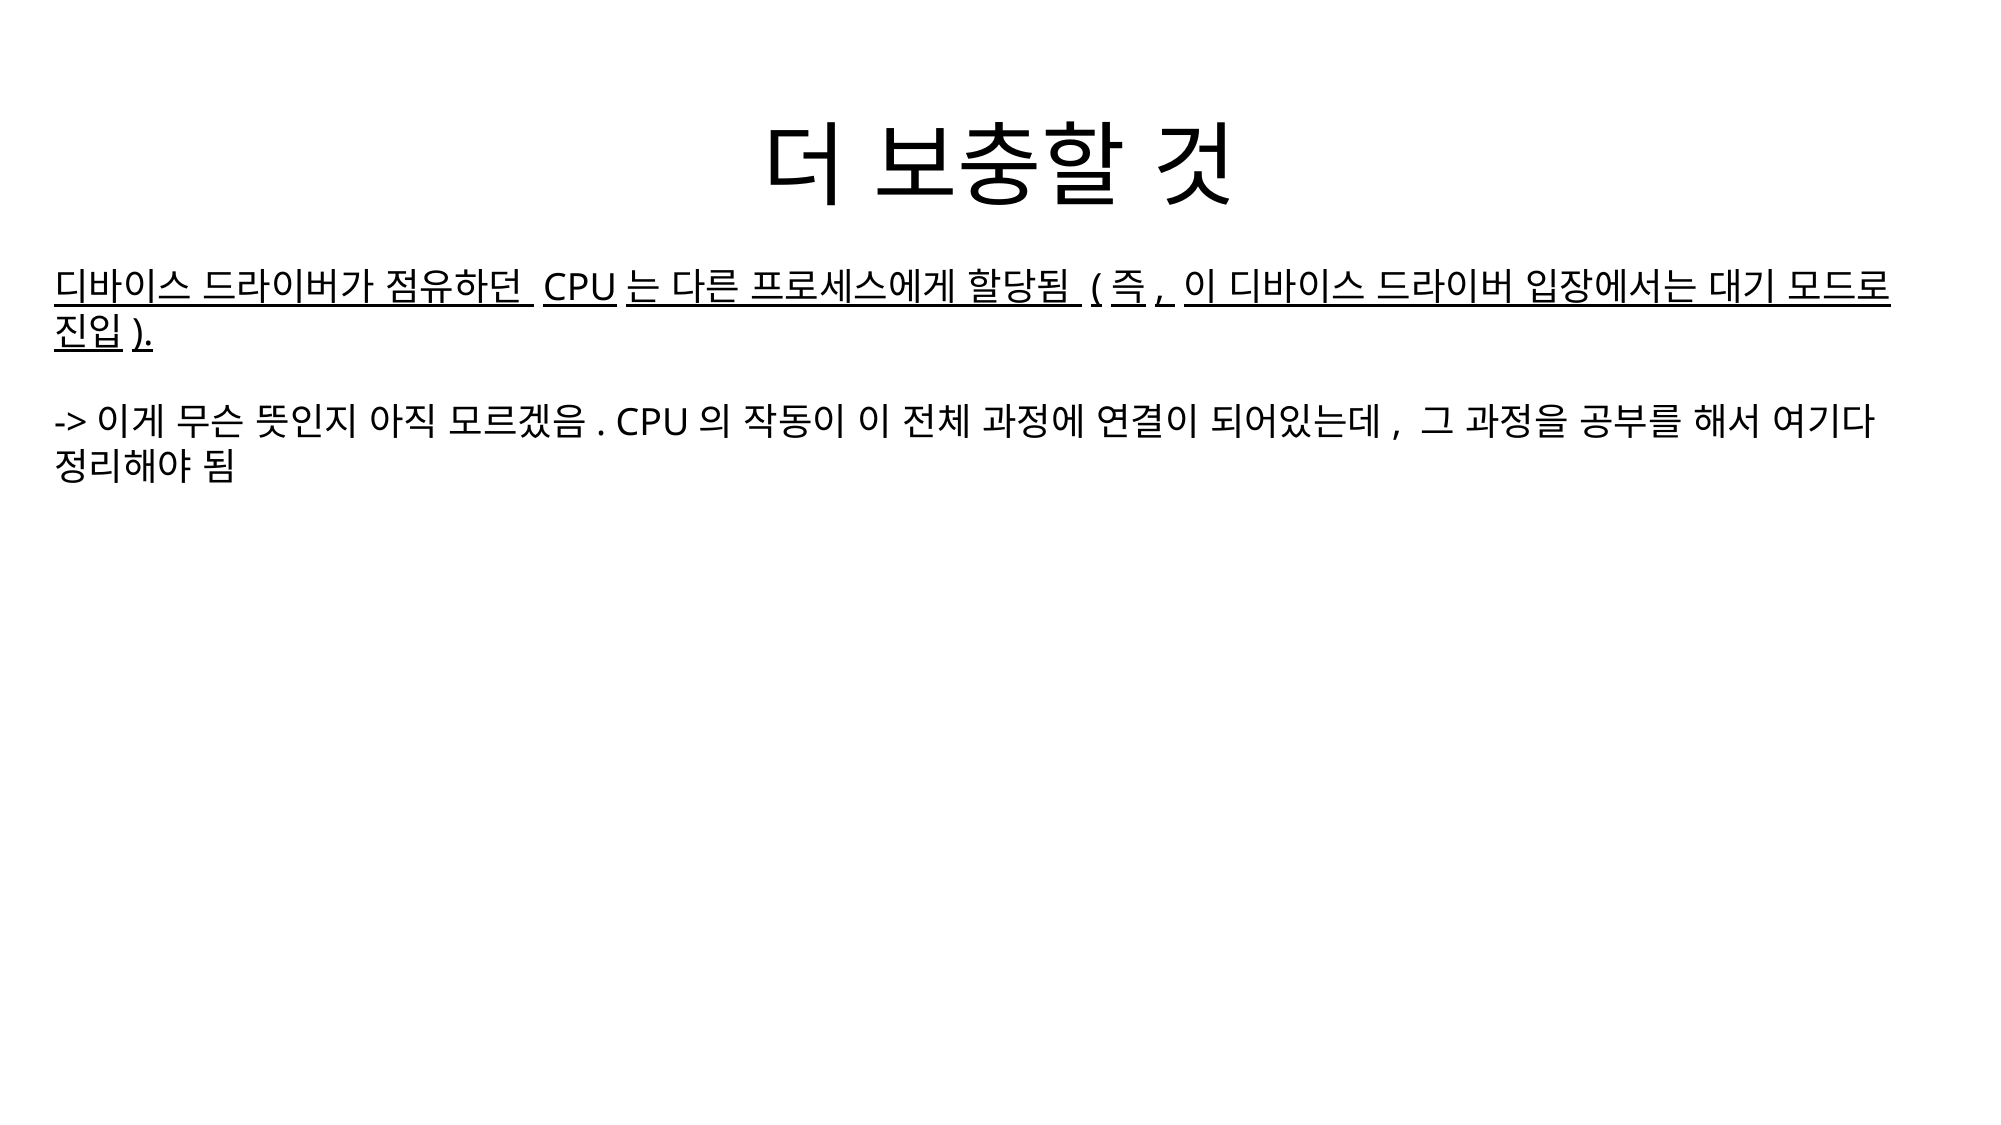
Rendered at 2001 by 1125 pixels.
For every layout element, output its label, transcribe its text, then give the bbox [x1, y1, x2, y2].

text_box 디바이스 드라이버가 점유하던 CPU는 다른 프로세스에게 할당됨 (즉, 이 디바이스 드라이버 입장에서는 대기 모드로 진입). ->이게 무슨 뜻인지 아직 모르겠음. CPU의 작동이 이 전체 과정에 연결이 되어있는데, 그 과정을 공부를 해서 여기다 정리해야 됨 [39, 256, 1914, 496]
title 더 보충할 것 [137, 59, 1863, 256]
